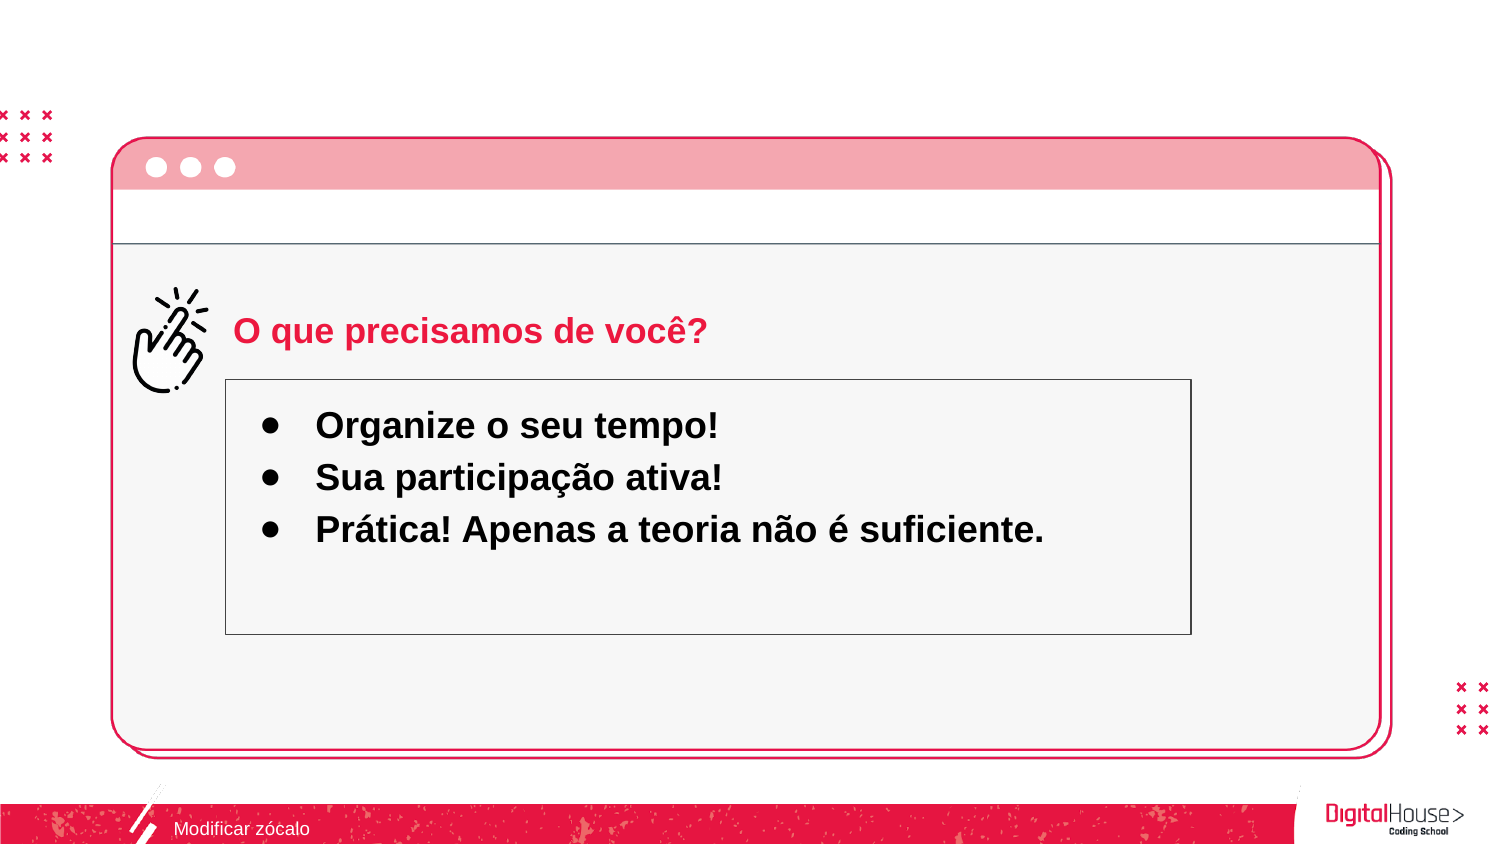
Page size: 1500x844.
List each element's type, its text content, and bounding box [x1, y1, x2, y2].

picture [0, 39, 1500, 844]
subtitle Organize o seu tempo! Sua participação ativa! Prática! Apenas a teoria não é suficiente. [225, 379, 1191, 635]
subtitle O que precisamos de você? [217, 286, 1229, 368]
